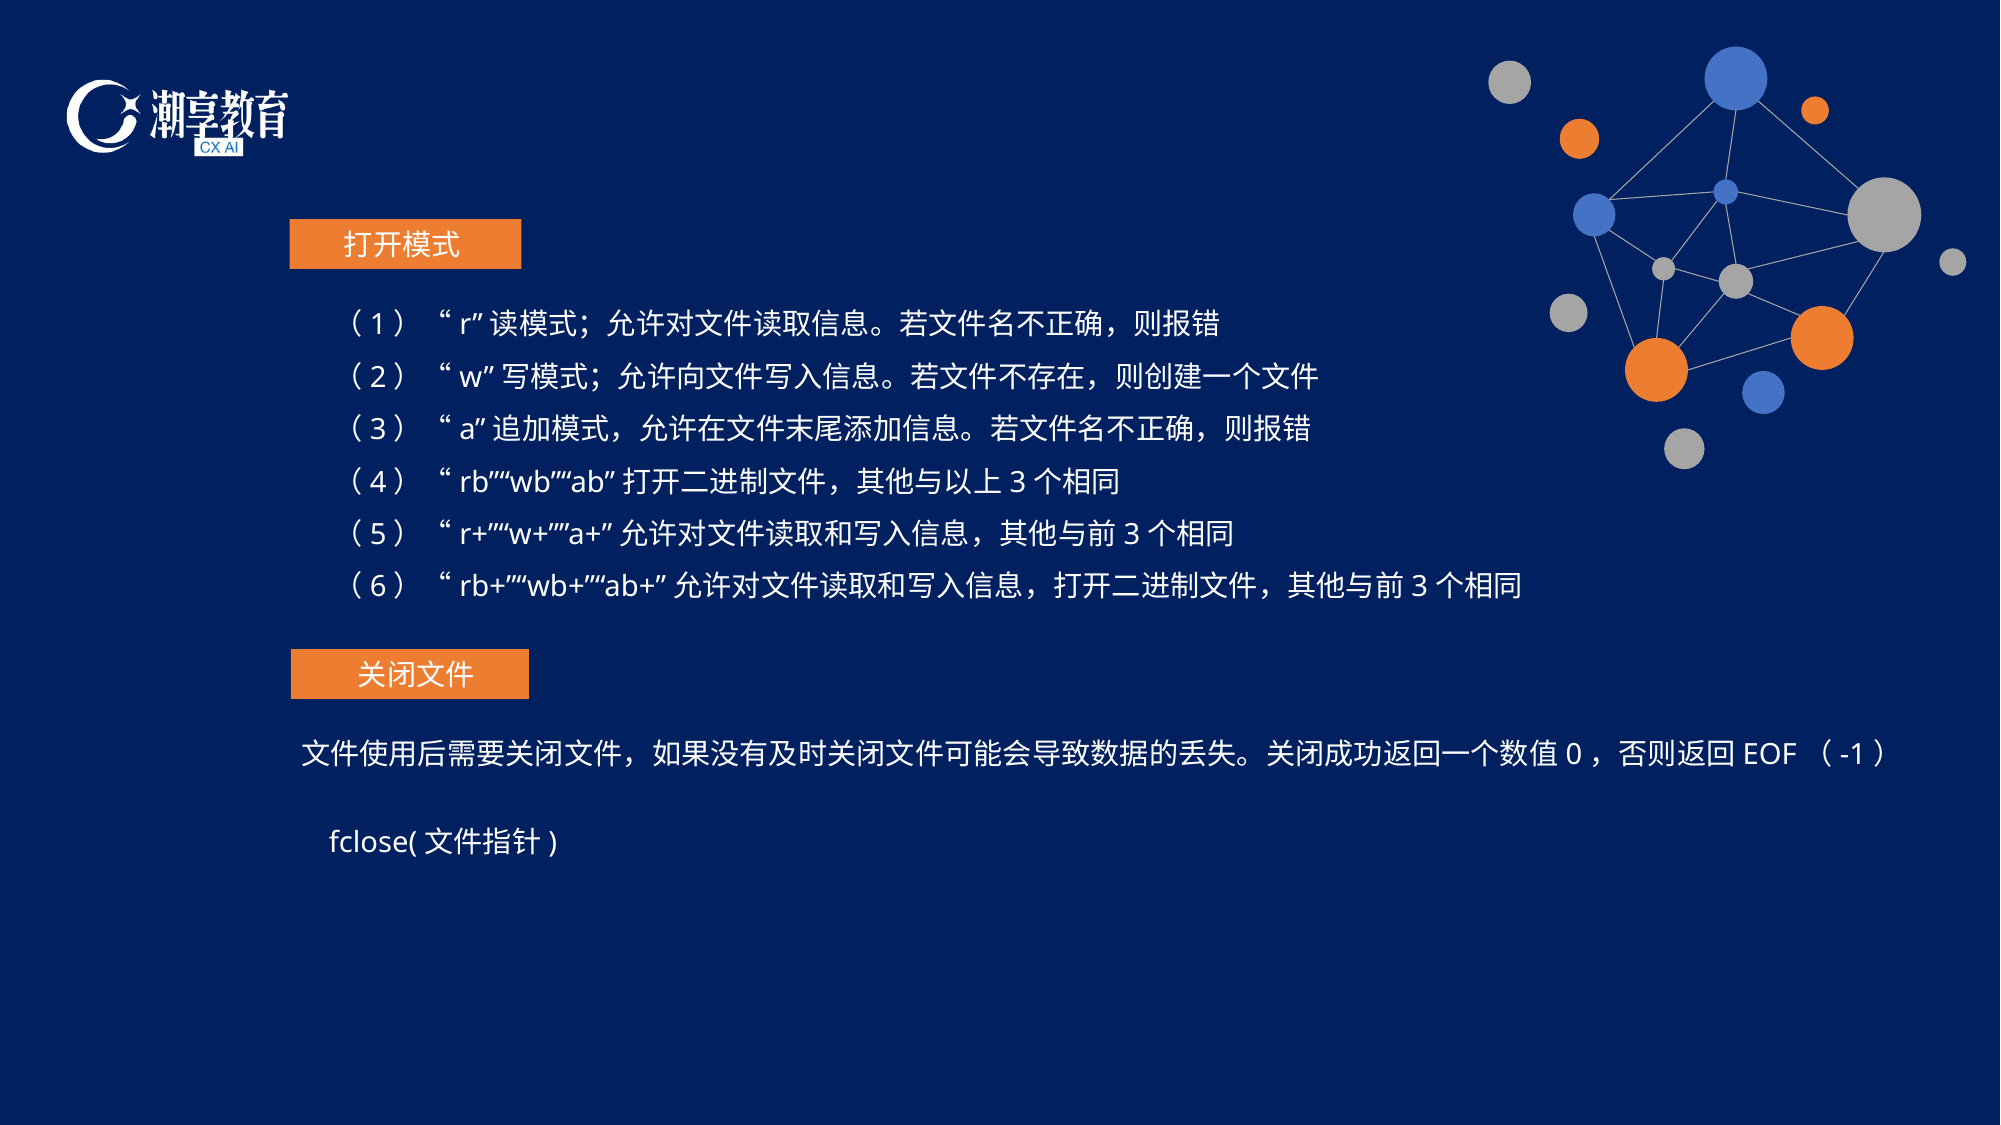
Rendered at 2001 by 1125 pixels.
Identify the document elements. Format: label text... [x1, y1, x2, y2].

text_box fclose(文件指针) [314, 816, 572, 867]
text_box 文件使用后需要关闭文件，如果没有及时关闭文件可能会导致数据的丢失。关闭成功返回一个数值0，否则返回EOF（-1） [286, 728, 1918, 778]
text_box 关闭文件 [290, 649, 529, 699]
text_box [1488, 46, 1967, 470]
text_box （1）“r”读模式；允许对文件读取信息。若文件名不正确，则报错 （2）“w”写模式；允许向文件写入信息。若文件不存在，则创建一个文件 （3）“a”追加模式，允许在文件末尾添加信息。若文件名不正确，则报错 （4）“rb”“wb”“ab”打开二进制文件，其他与以上3个相同 （5）“r+”“w+””a+”允许对文件读取和写入信息，其他与前3个相同 （6）“rb+”“wb+”“ab+”允许对文件读取和写入信息，打开二进制文件，其他与前3个相同 [319, 280, 1538, 611]
picture [54, 0, 300, 246]
text_box 打开模式 [289, 219, 522, 269]
